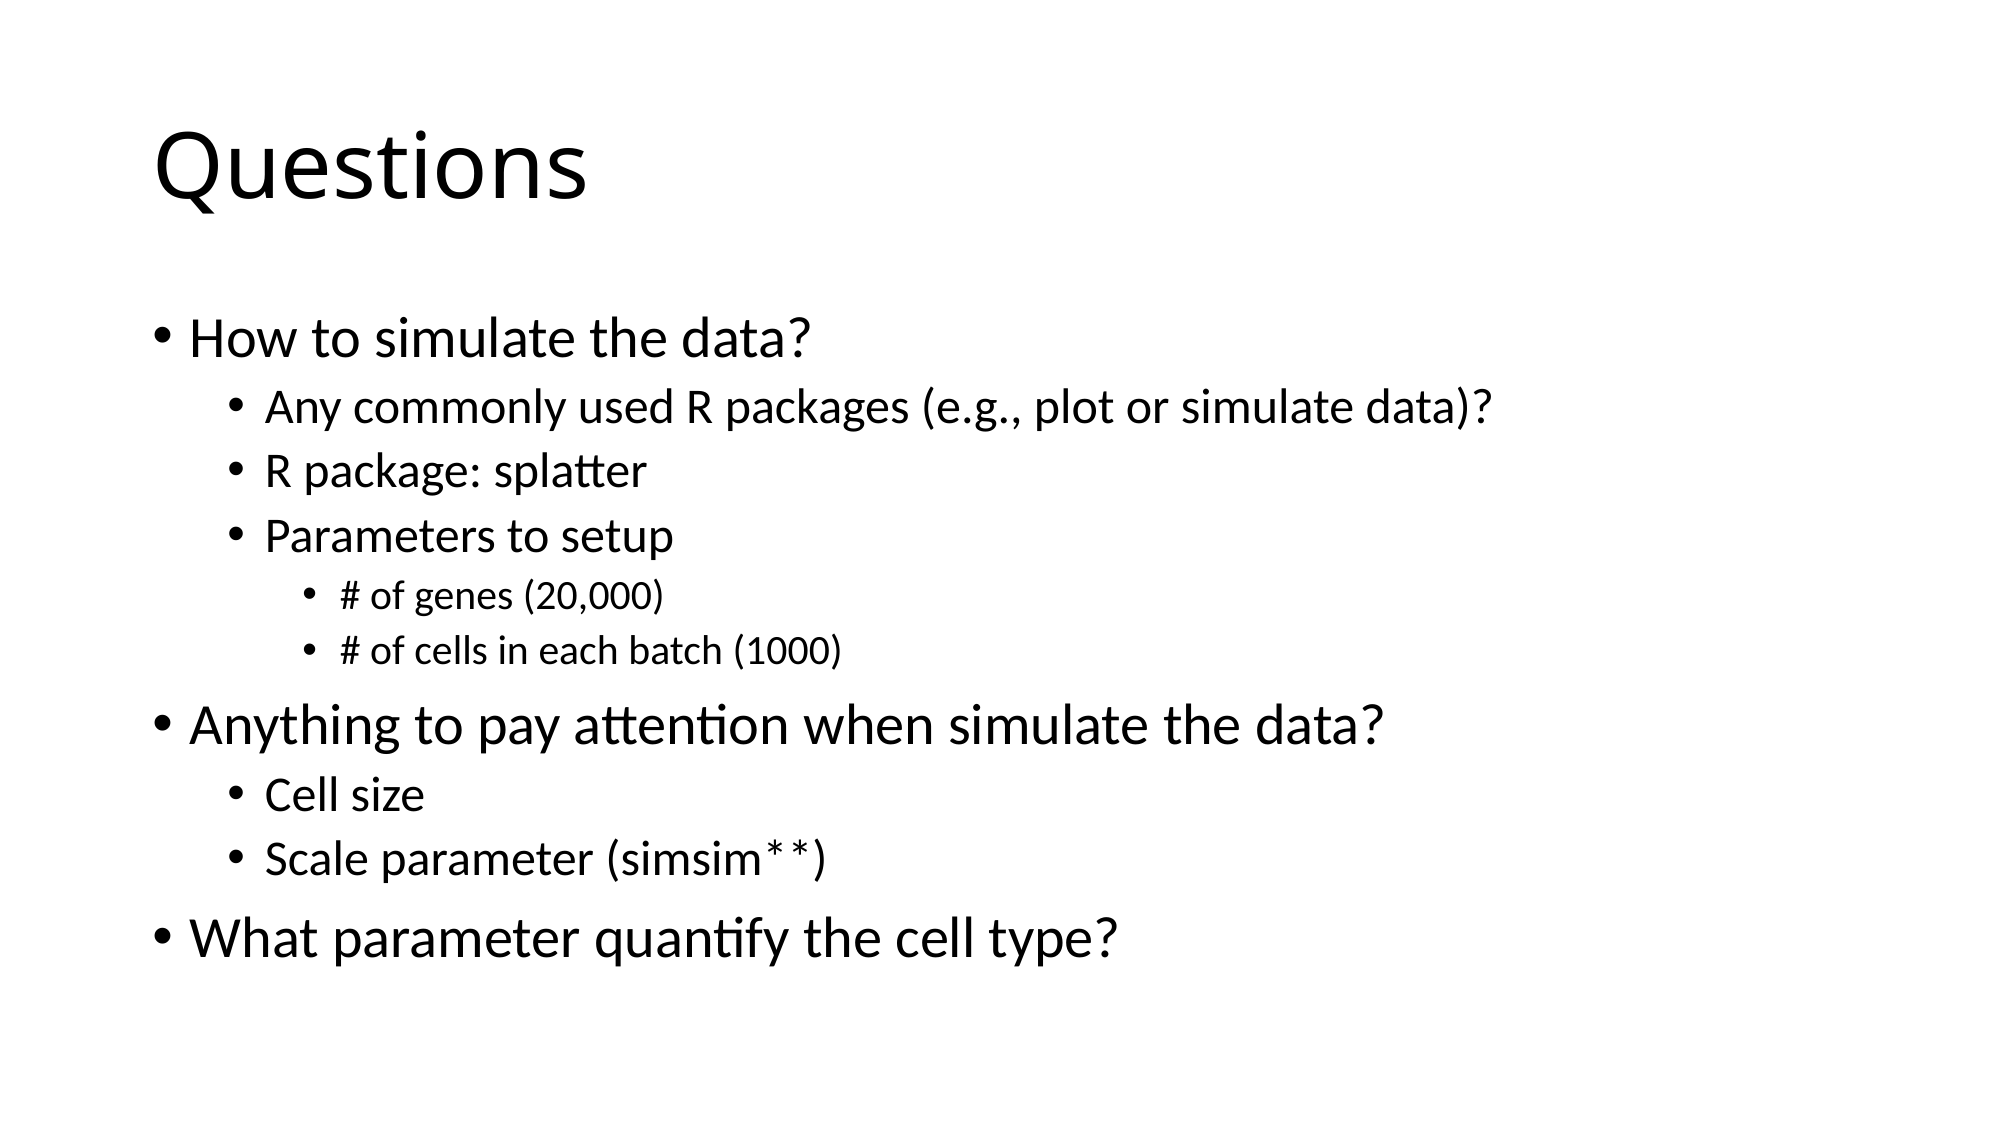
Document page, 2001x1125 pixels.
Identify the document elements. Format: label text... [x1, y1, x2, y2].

list How to simulate the data? Any commonly used R packages (e.g., plot or simulate data)? R package: splatter Parameters to setup # of genes (20,000) # of cells in each batch (1000) Anything to pay attention when simulate the data? Cell size Scale parameter (simsim**) What parameter quantify the cell type? [137, 299, 1863, 1014]
title Questions [137, 59, 1863, 278]
